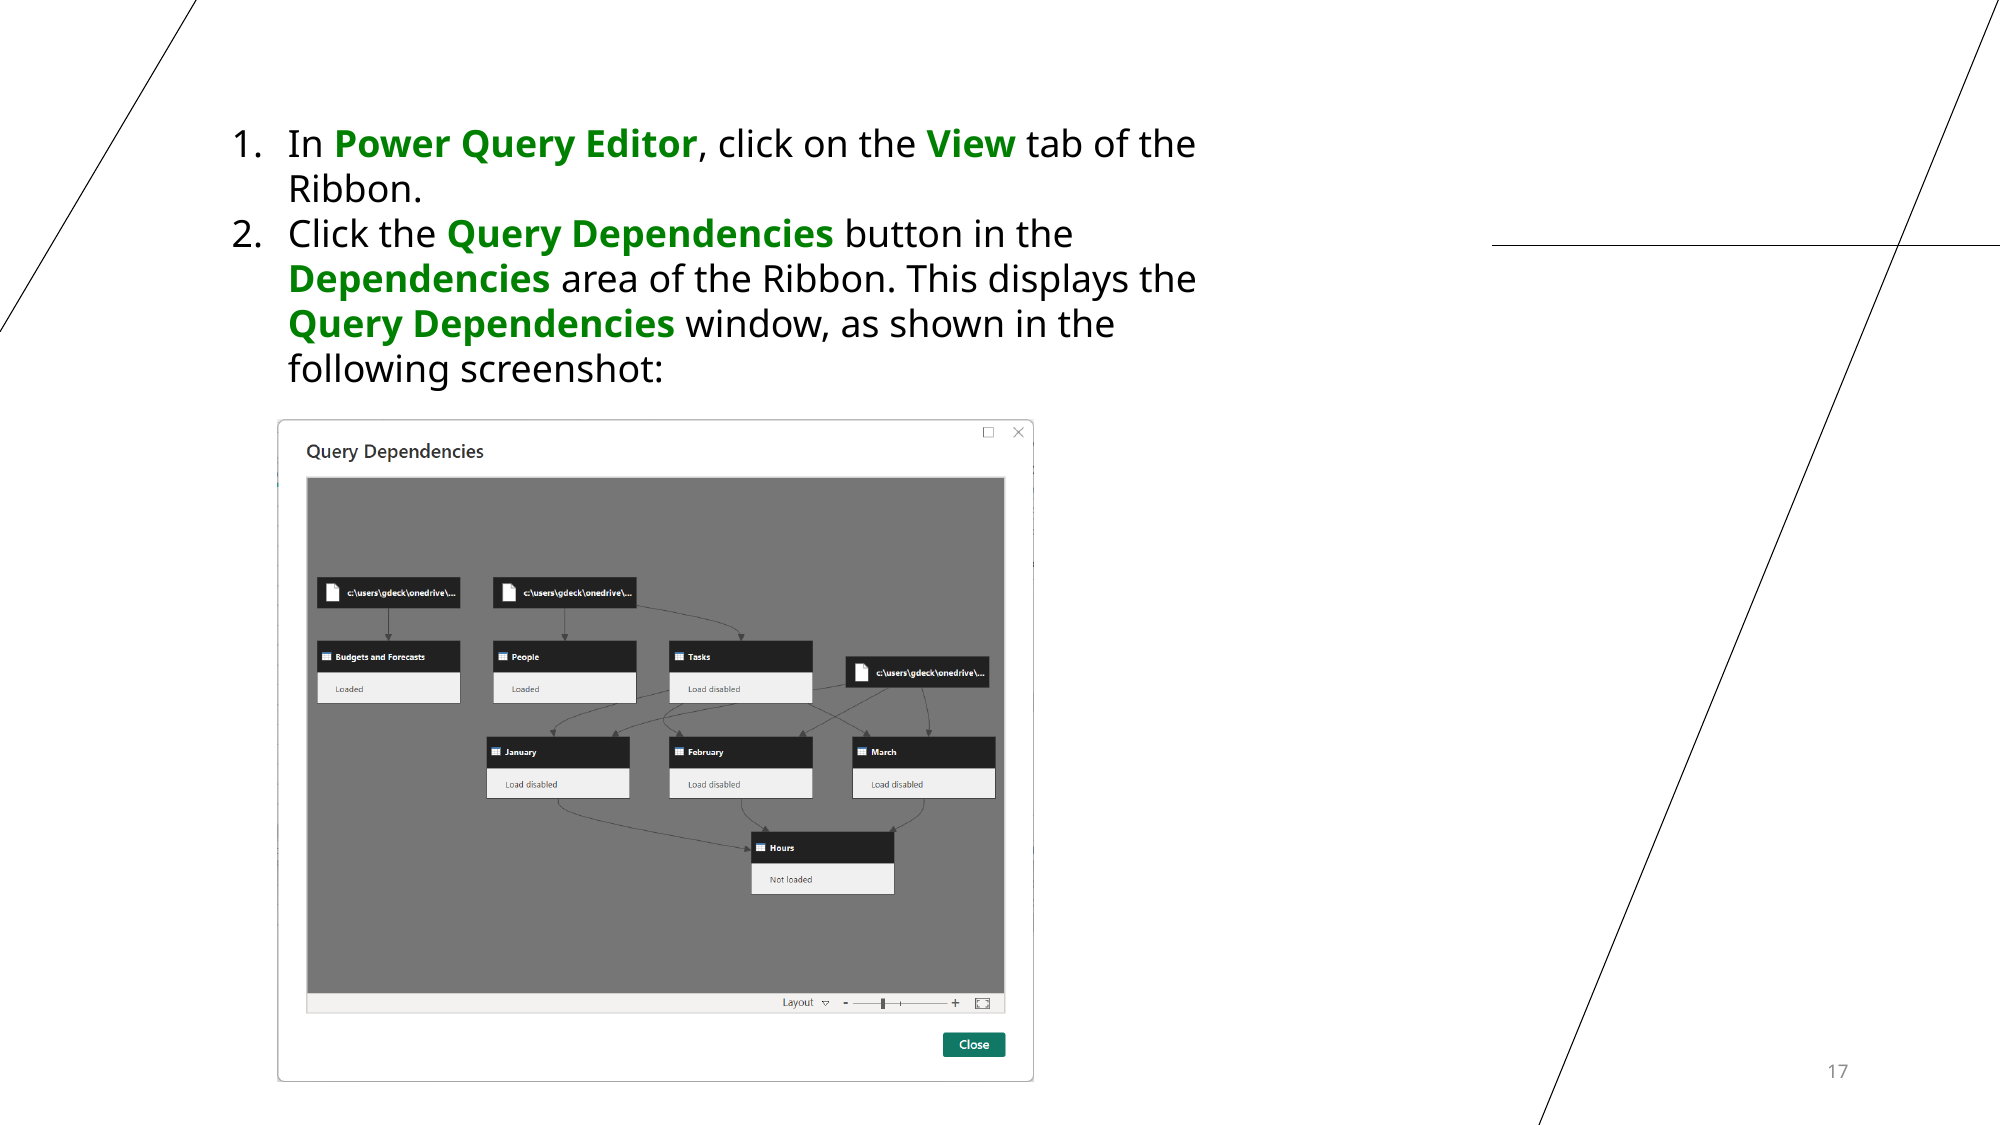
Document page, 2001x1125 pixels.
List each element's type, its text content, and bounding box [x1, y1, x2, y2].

picture [277, 419, 1035, 1082]
slide_number 17 [1701, 1042, 1864, 1103]
text_box In Power Query Editor, click on the View tab of the Ribbon. Click the Query Dependencies button in the Dependencies area of the Ribbon. This displays the Query Dependencies window, as shown in the following screenshot: [216, 112, 1218, 398]
